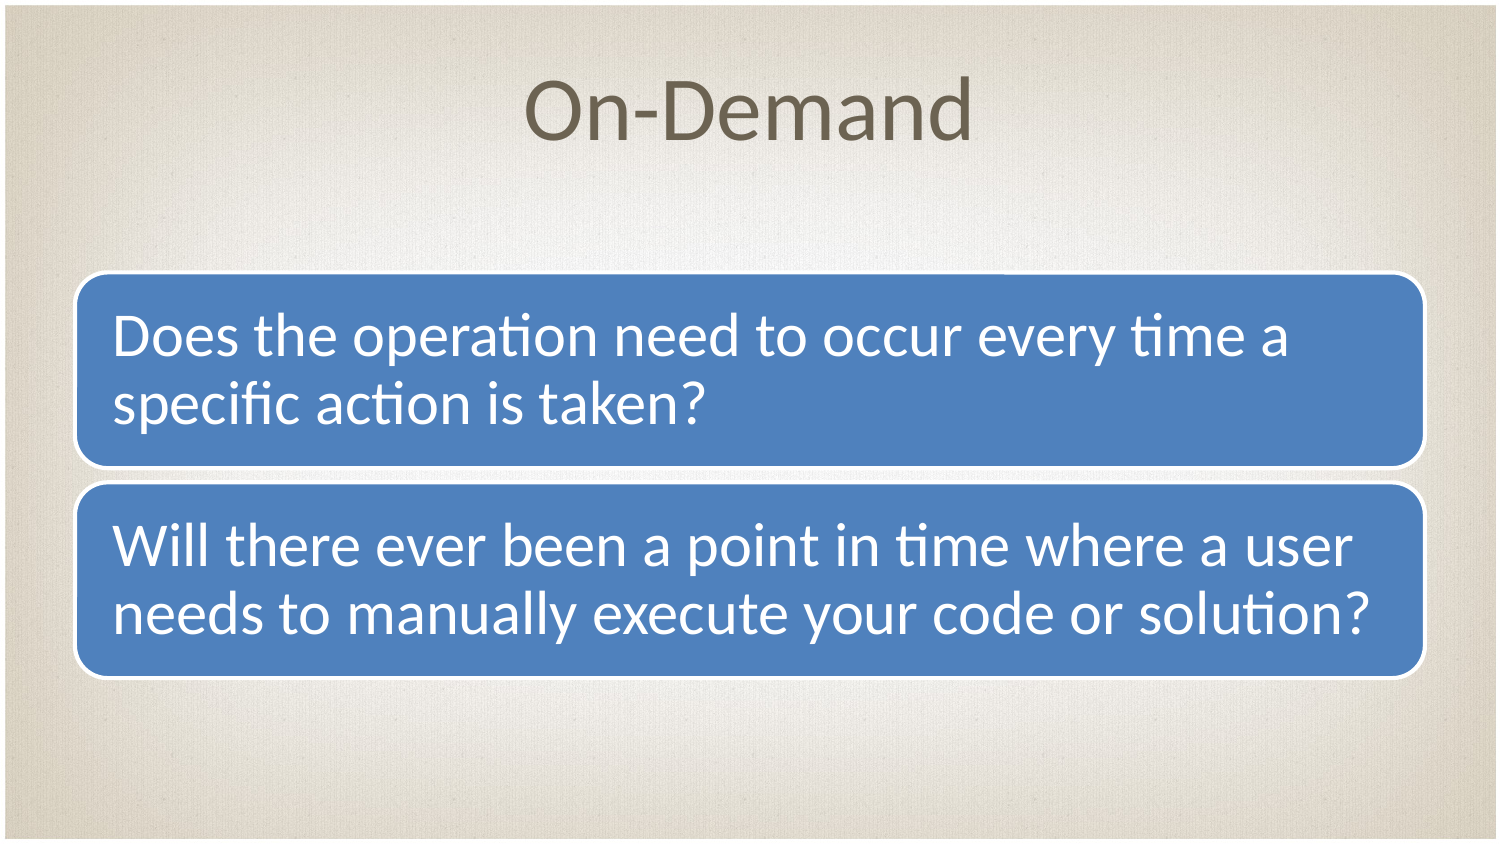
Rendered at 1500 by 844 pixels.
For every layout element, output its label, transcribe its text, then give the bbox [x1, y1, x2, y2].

picture [0, 0, 1500, 844]
title On-Demand [75, 33, 1425, 175]
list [74, 196, 1426, 754]
